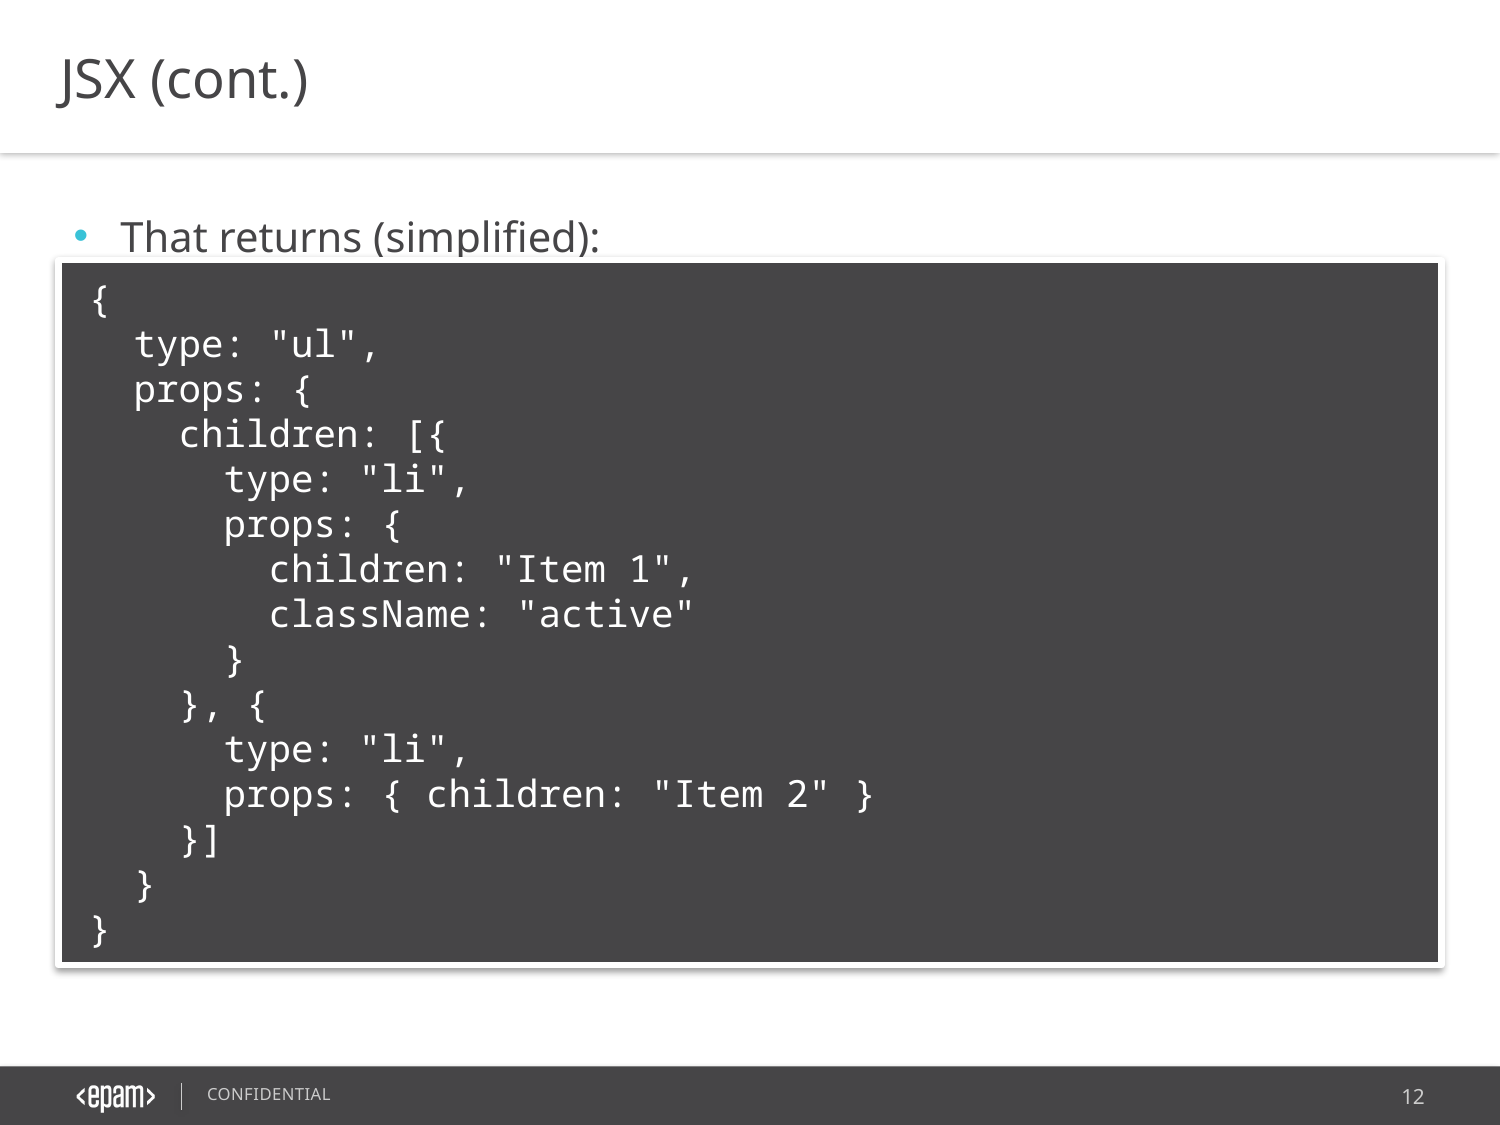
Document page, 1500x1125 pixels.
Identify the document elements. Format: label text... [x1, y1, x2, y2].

text_box { type: "ul", props: { children: [{ type: "li", props: { children: "Item 1", className: "active" } }, { type: "li", props: { children: "Item 2" } }] } } [55, 257, 1445, 968]
list JSX (cont.) [0, 0, 1500, 153]
list That returns (simplified): [58, 161, 1442, 256]
picture [76, 1085, 155, 1113]
